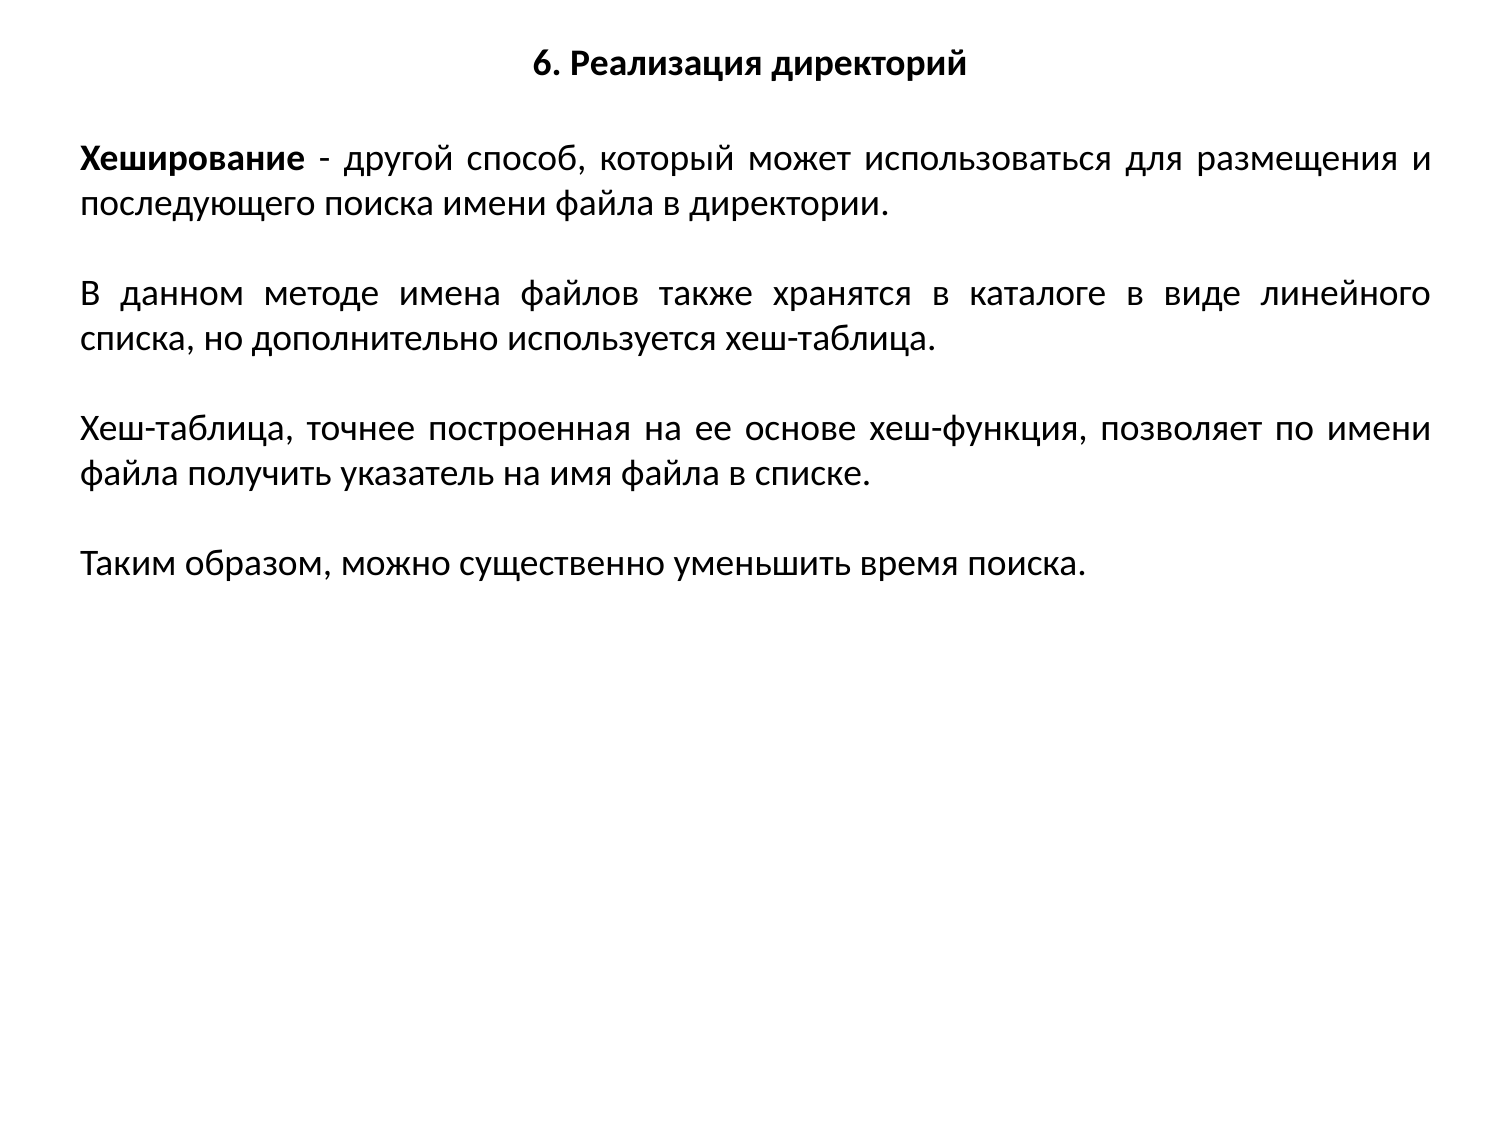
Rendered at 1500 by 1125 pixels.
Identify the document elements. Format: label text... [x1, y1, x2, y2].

text_box 6. Реализация директорий [29, 30, 1471, 91]
text_box Хеширование - другой способ, который может использоваться для размещения и последующего поиска имени файла в директории. В данном методе имена файлов также хранятся в каталоге в виде линейного списка, но дополнительно используется хеш-таблица. Хеш-таблица, точнее построенная на ее основе хеш-функция, позволяет по имени файла получить указатель на имя файла в списке. Таким образом, можно существенно уменьшить время поиска. [65, 125, 1448, 591]
